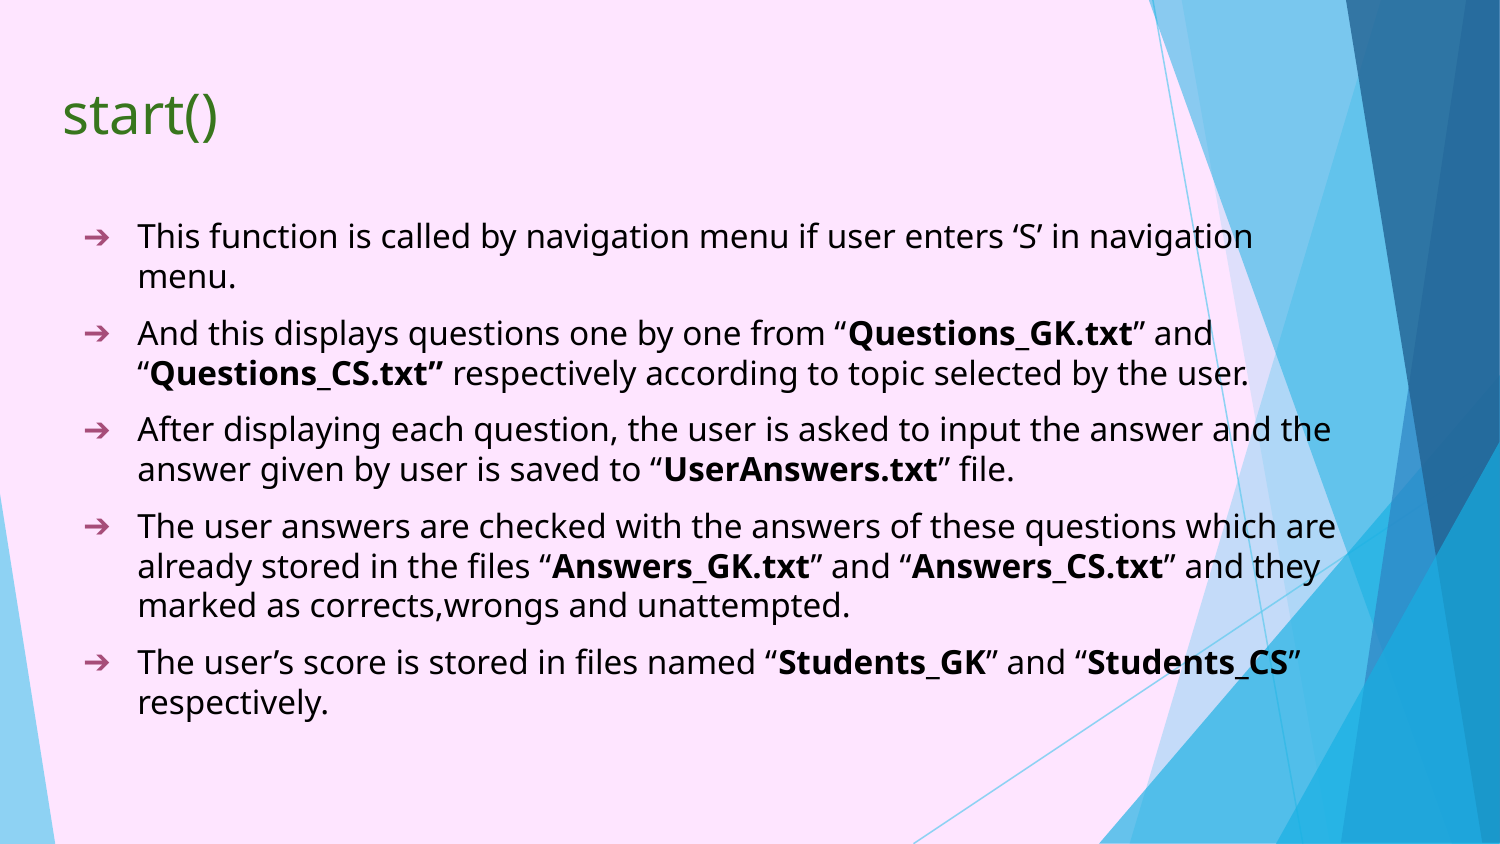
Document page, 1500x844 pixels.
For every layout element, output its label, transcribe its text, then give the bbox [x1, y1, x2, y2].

title start() [51, 72, 1449, 167]
list This function is called by navigation menu if user enters ‘S’ in navigation menu. And this displays questions one by one from “Questions_GK.txt” and “Questions_CS.txt” respectively according to topic selected by the user. After displaying each question, the user is asked to input the answer and the answer given by user is saved to “UserAnswers.txt” file. The user answers are checked with the answers of these questions which are already stored in the files “Answers_GK.txt” and “Answers_CS.txt” and they marked as corrects,wrongs and unattempted. The user’s score is stored in files named “Students_GK” and “Students_CS” respectively. [51, 153, 1363, 761]
